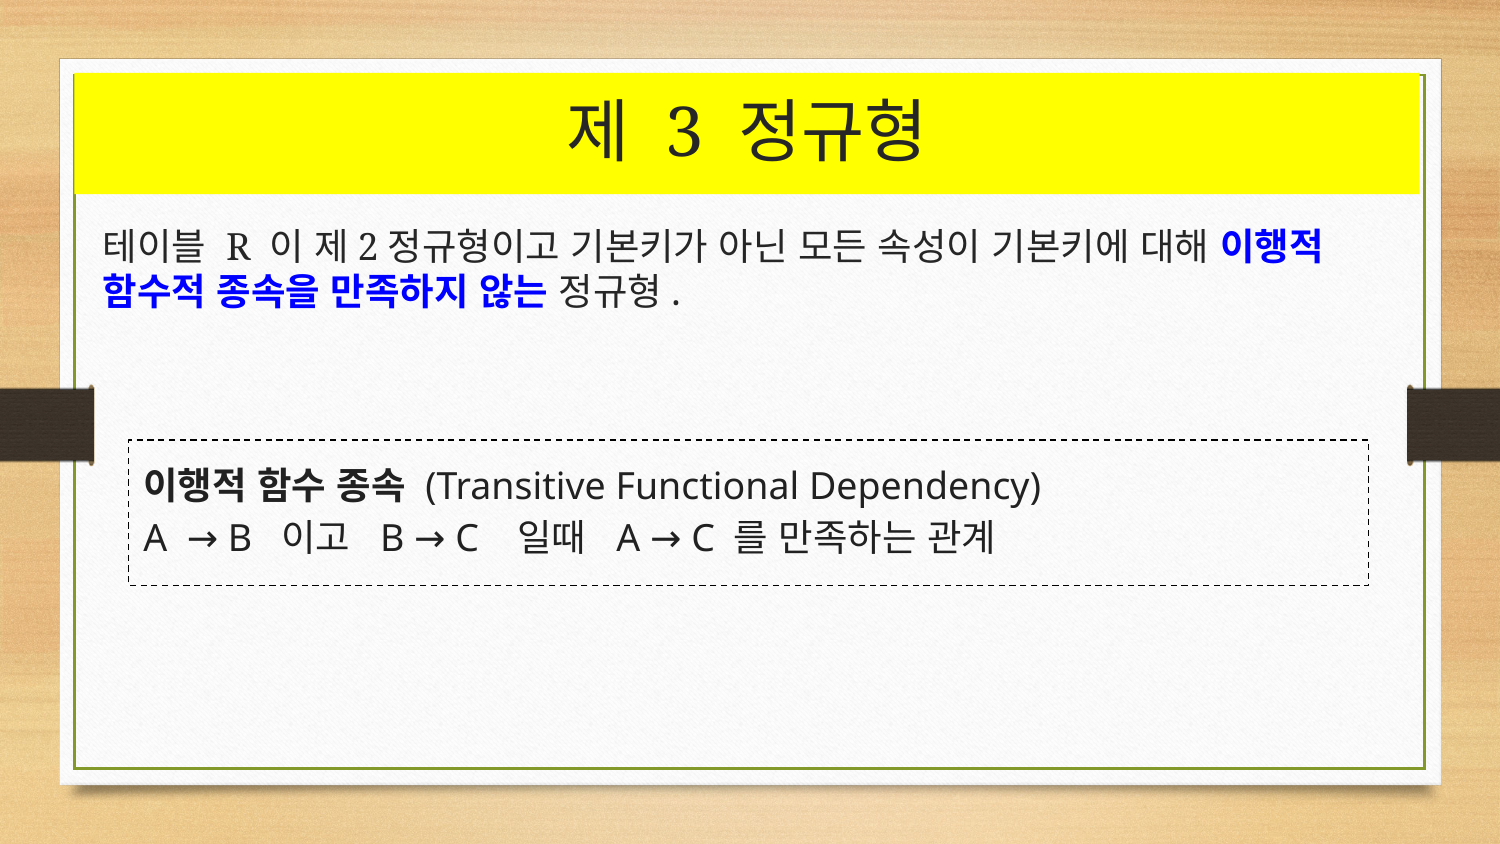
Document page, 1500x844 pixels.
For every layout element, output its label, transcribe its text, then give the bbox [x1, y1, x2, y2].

text_box 이행적 함수 종속 (Transitive Functional Dependency) A → B 이고 B → C 일때 A → C 를 만족하는 관계 [128, 440, 1369, 586]
title 제 3 정규형 [74, 72, 1420, 195]
list 테이블 R 이 제2정규형이고 기본키가 아닌 모든 속성이 기본키에 대해 이행적 함수적 종속을 만족하지 않는 정규형. [87, 207, 1408, 379]
picture [0, 0, 1500, 844]
